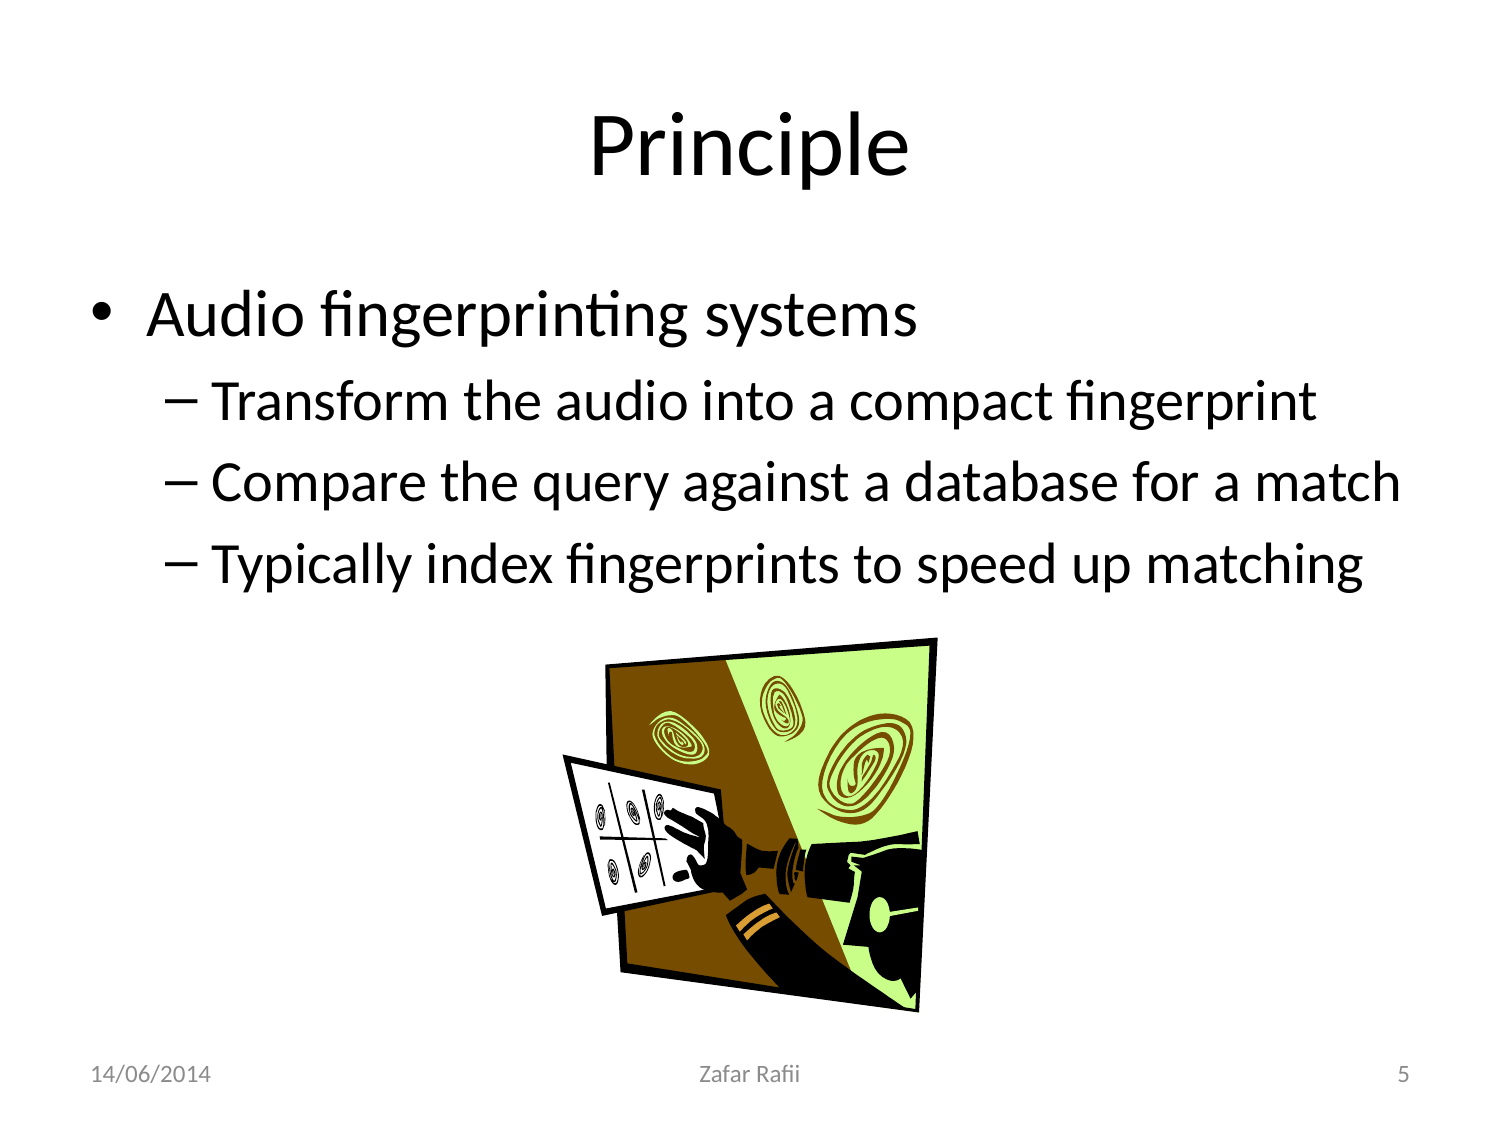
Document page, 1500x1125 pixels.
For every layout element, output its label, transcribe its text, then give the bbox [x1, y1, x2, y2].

list Audio fingerprinting systems Transform the audio into a compact fingerprint Compare the query against a database for a match Typically index fingerprints to speed up matching [75, 262, 1425, 1005]
slide_number 5 [1074, 1042, 1425, 1103]
title Principle [75, 45, 1425, 233]
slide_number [75, 1042, 425, 1103]
footer Zafar Rafii [512, 1042, 988, 1103]
picture [562, 637, 938, 1013]
